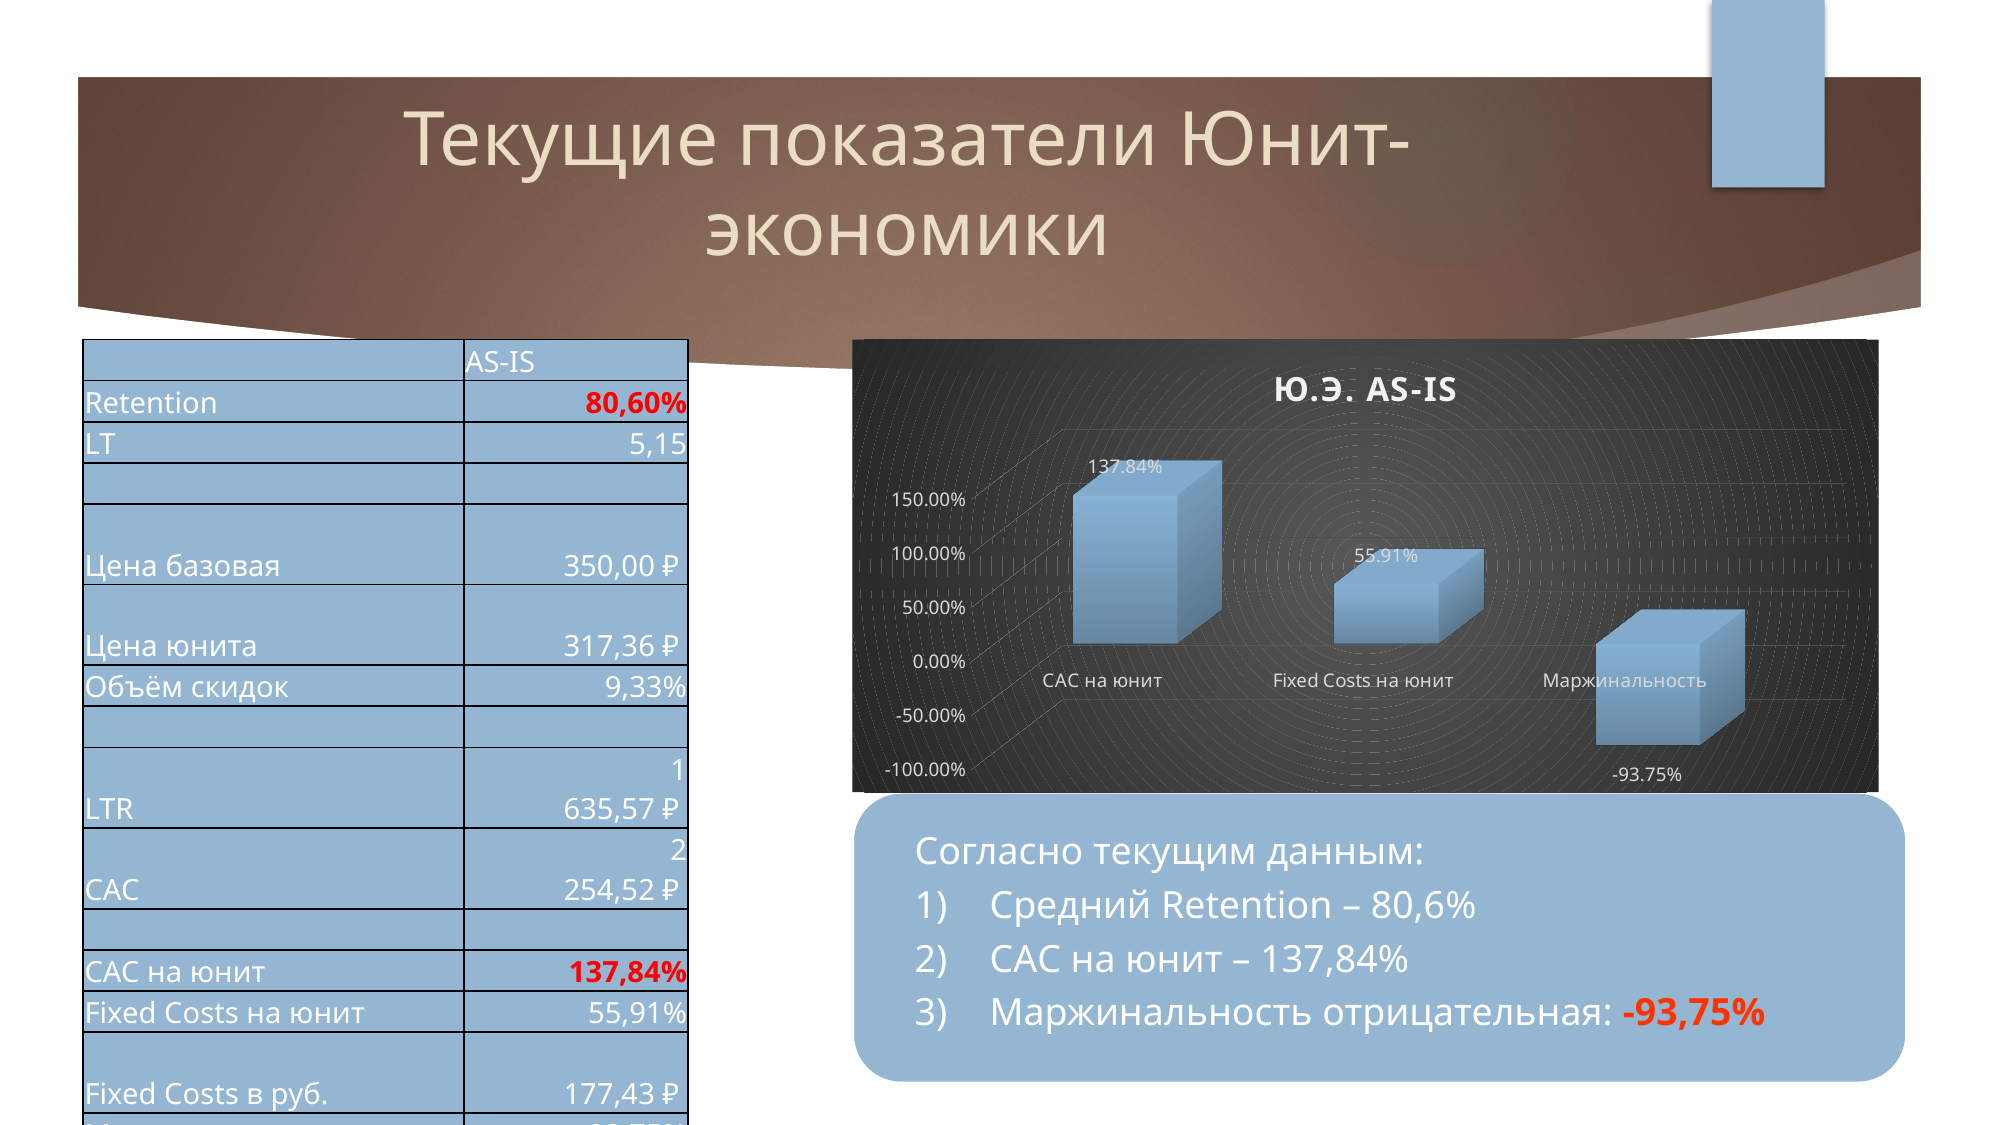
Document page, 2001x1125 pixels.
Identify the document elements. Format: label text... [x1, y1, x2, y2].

table_cell Цена базовая [84, 505, 463, 584]
table_cell 80,60% [465, 381, 687, 421]
table_cell 137,84% [465, 951, 687, 990]
table_cell [84, 910, 463, 949]
table_cell CAC [84, 829, 463, 908]
table_cell Цена юнита [84, 585, 463, 664]
table_cell CAC на юнит [84, 951, 463, 990]
table_cell [84, 707, 463, 747]
table_cell [465, 707, 687, 747]
table_cell Fixed Costs в руб. [84, 1033, 463, 1112]
table_cell 350,00 ₽ [465, 505, 687, 584]
table_cell 5,15 [465, 423, 687, 462]
table_cell Fixed Costs на юнит [84, 992, 463, 1031]
table_header AS-IS [465, 340, 687, 380]
table_cell [465, 910, 687, 949]
chart [852, 339, 1879, 793]
table_cell 317,36 ₽ [465, 585, 687, 664]
table_cell Объём скидок [84, 666, 463, 705]
table_cell Маржинальность [84, 1114, 463, 1125]
table_cell 55,91% [465, 992, 687, 1031]
table_header [84, 340, 463, 380]
table_cell 9,33% [465, 666, 687, 705]
table_cell 177,43 ₽ [465, 1033, 687, 1112]
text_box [852, 791, 1907, 1084]
table_cell 1 635,57 ₽ [465, 748, 687, 827]
title Текущие показатели Юнит-экономики [189, 84, 1627, 276]
table_cell 2 254,52 ₽ [465, 829, 687, 908]
table_cell -93,75% [465, 1114, 687, 1125]
table_cell [465, 464, 687, 503]
table_cell [84, 464, 463, 503]
table_cell LTR [84, 748, 463, 827]
table_cell LT [84, 423, 463, 462]
table_cell Retention [84, 381, 463, 421]
